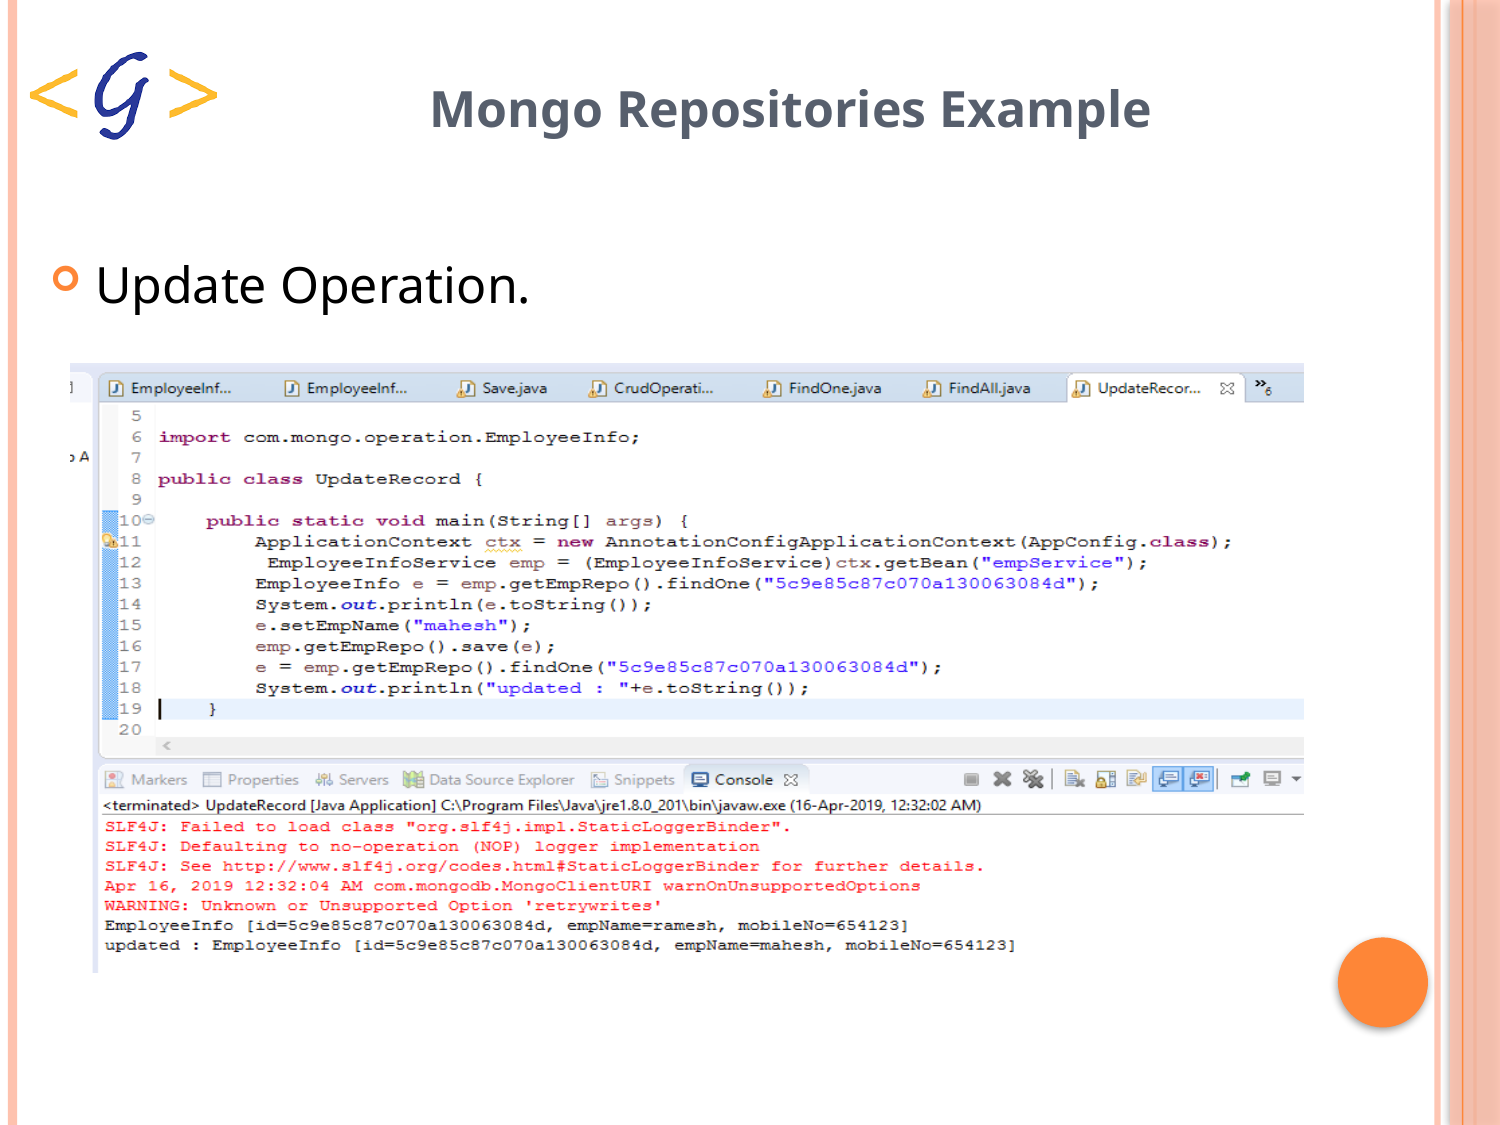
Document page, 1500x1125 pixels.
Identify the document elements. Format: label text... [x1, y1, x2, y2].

text_box Update Operation. [35, 246, 1261, 668]
picture [22, 0, 224, 200]
text_box Mongo Repositories Example [257, 70, 1325, 200]
picture [69, 362, 1305, 974]
